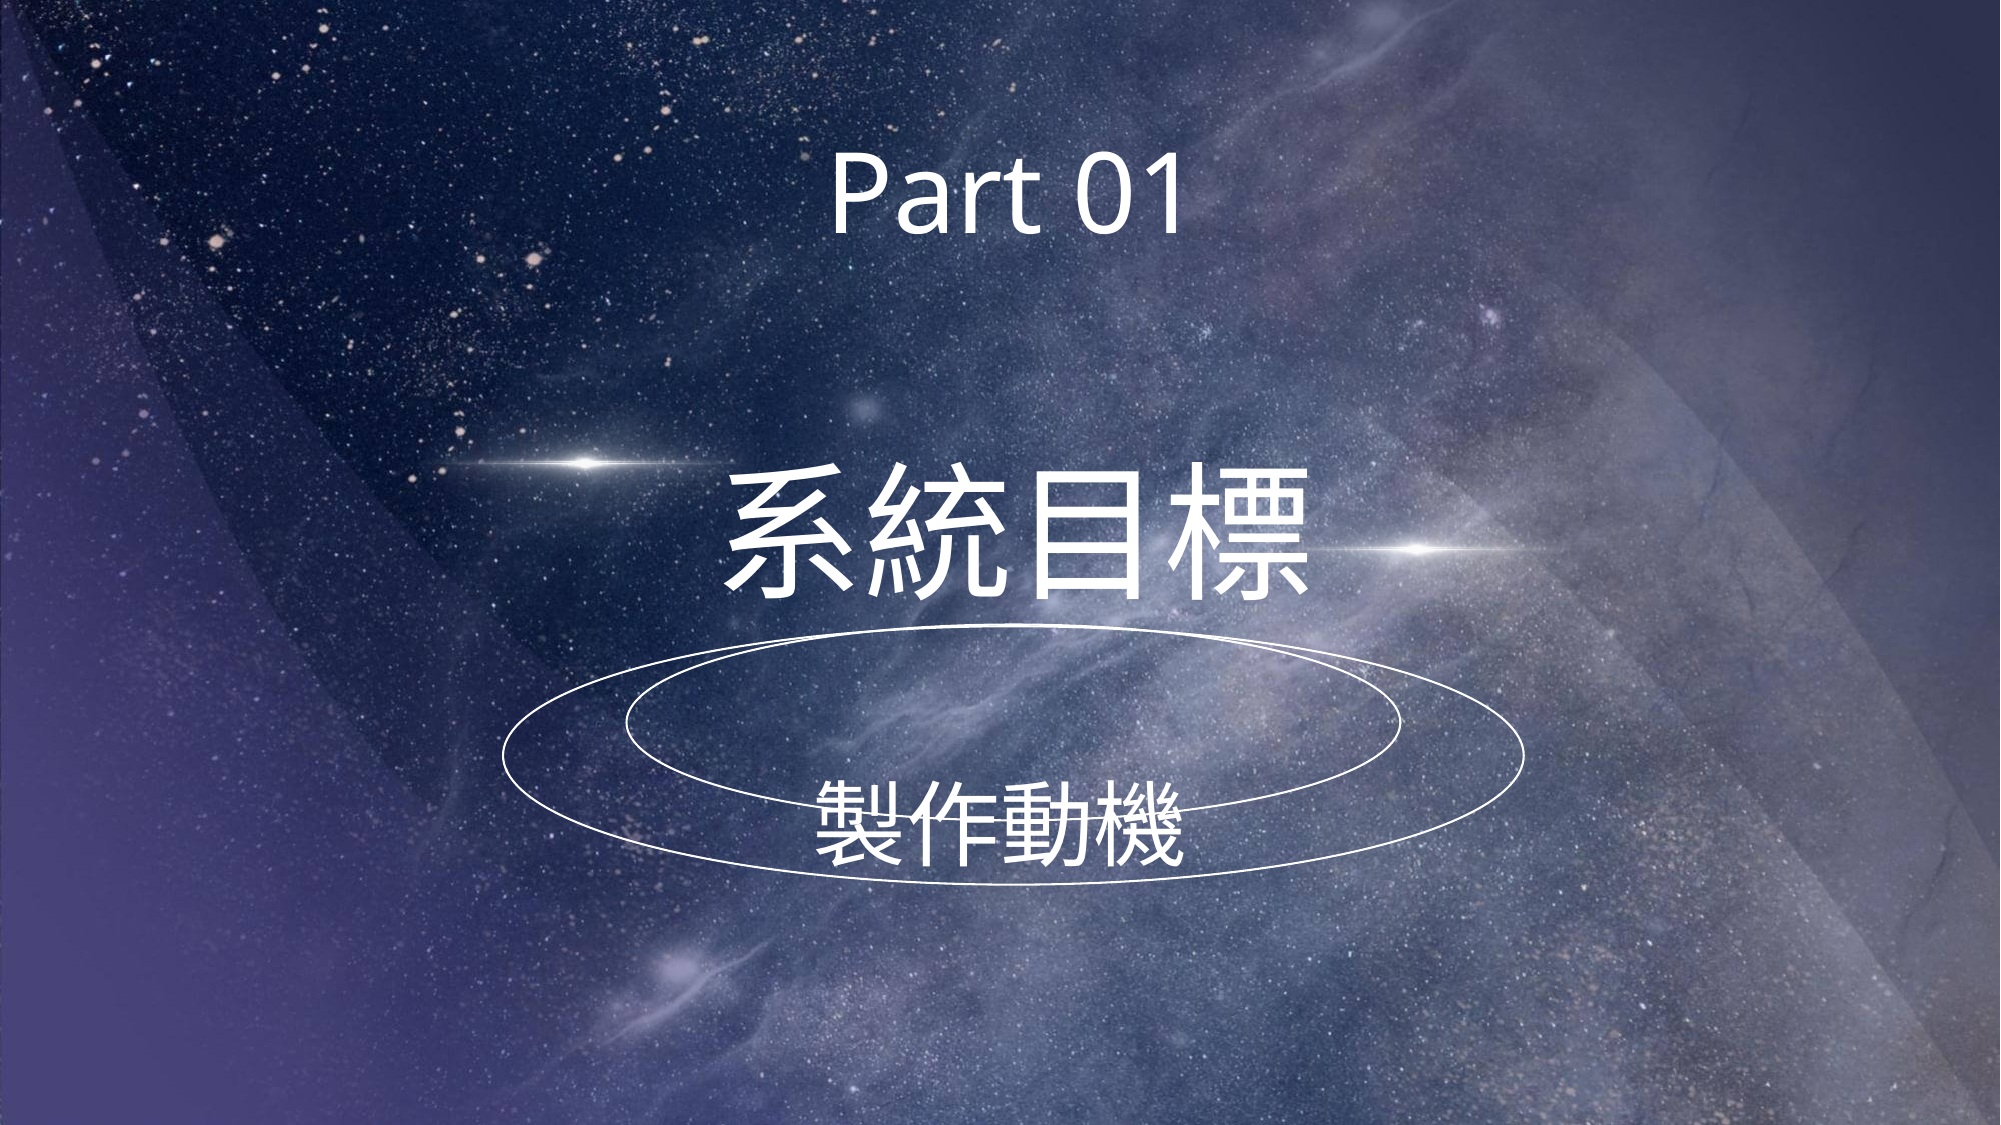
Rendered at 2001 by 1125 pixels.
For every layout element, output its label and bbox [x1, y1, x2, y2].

text_box [502, 624, 1524, 885]
picture [0, 0, 2000, 1125]
